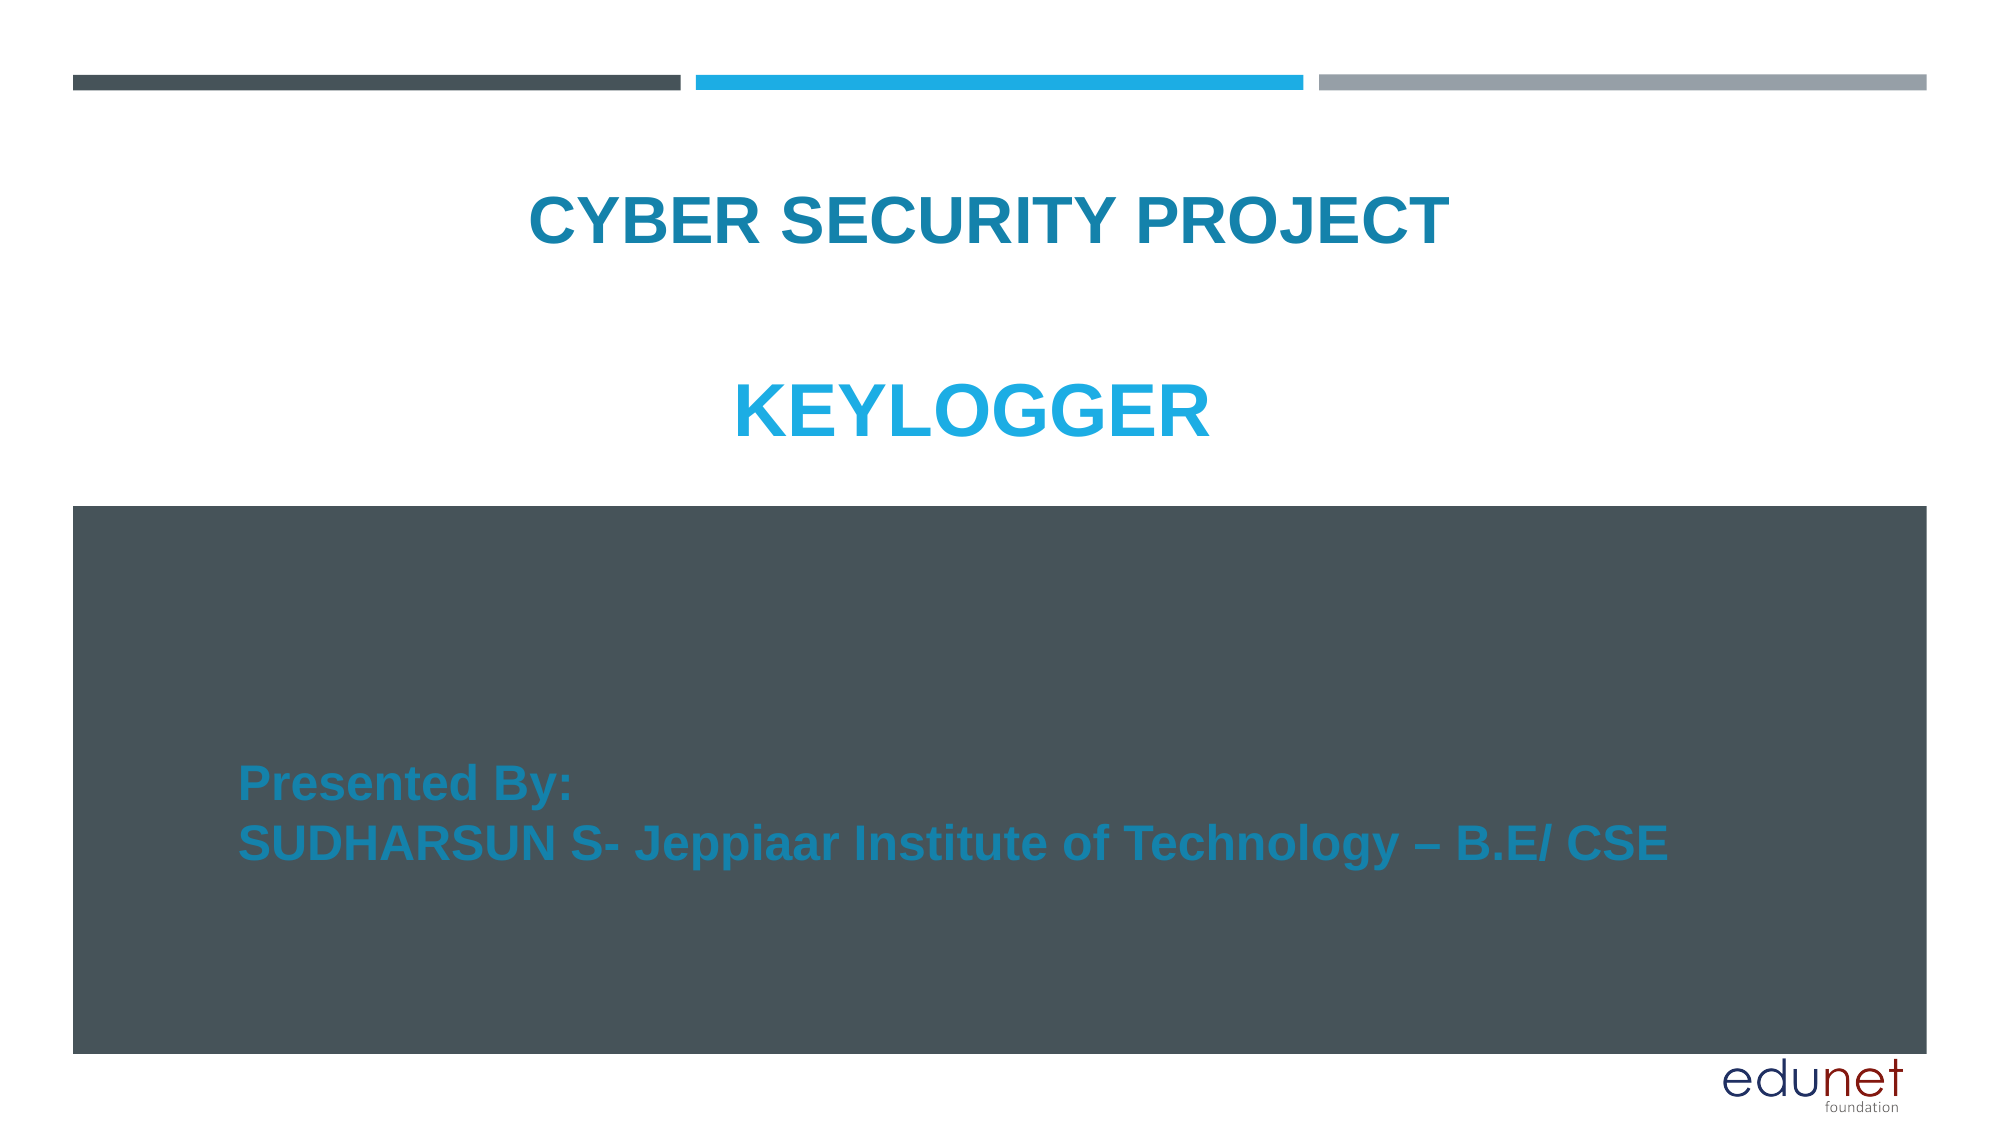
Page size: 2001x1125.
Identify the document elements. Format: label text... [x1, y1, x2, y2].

text_box Presented By: SUDHARSUN S- Jeppiaar Institute of Technology – B.E/ CSE [222, 743, 1821, 879]
text_box CYBER SECURITY PROJECT [0, 169, 2000, 265]
title KEYLOGGER [222, 298, 1723, 460]
picture [1719, 1056, 1905, 1116]
